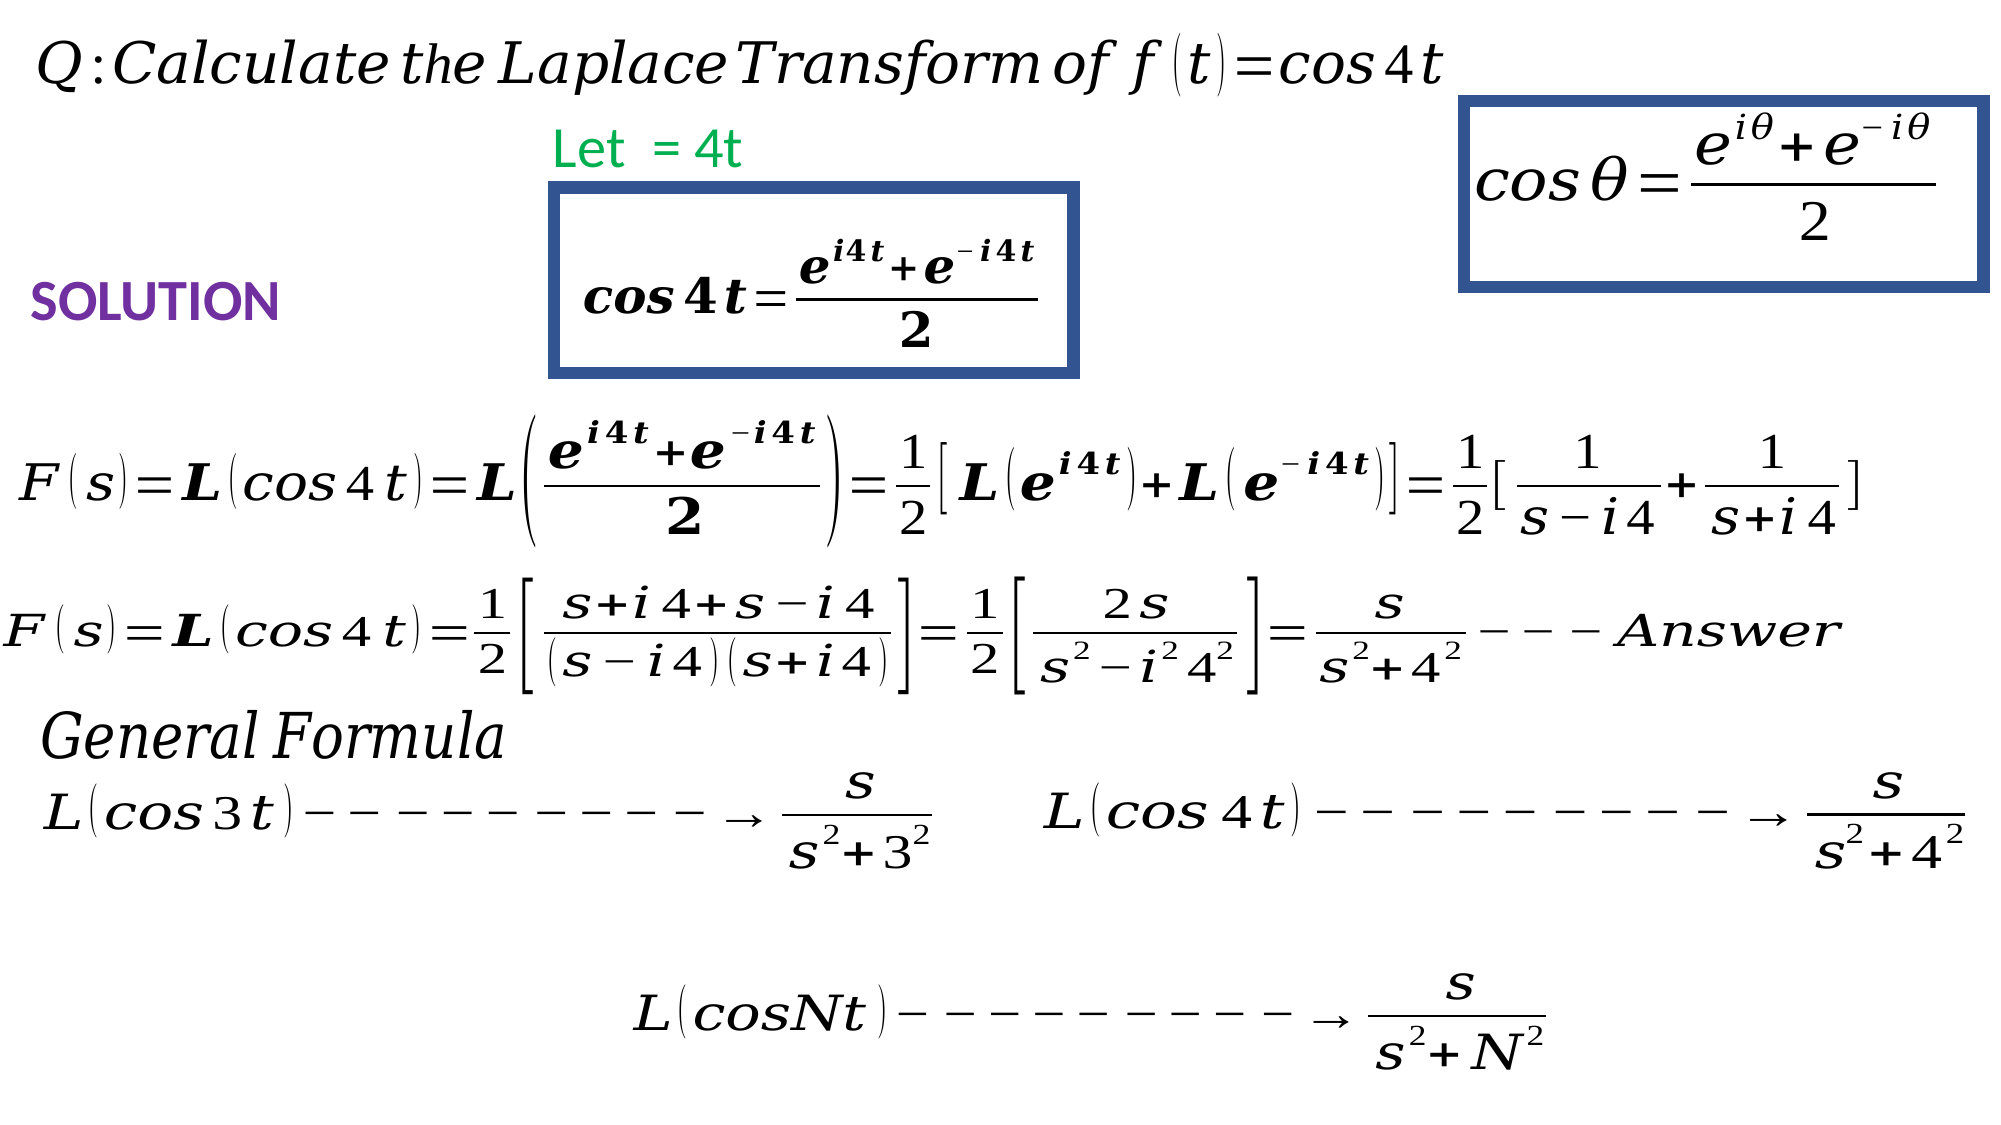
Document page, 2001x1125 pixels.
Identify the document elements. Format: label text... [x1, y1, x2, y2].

text_box [553, 186, 1075, 374]
text_box SOLUTION [15, 254, 357, 340]
text_box [1463, 100, 1985, 288]
